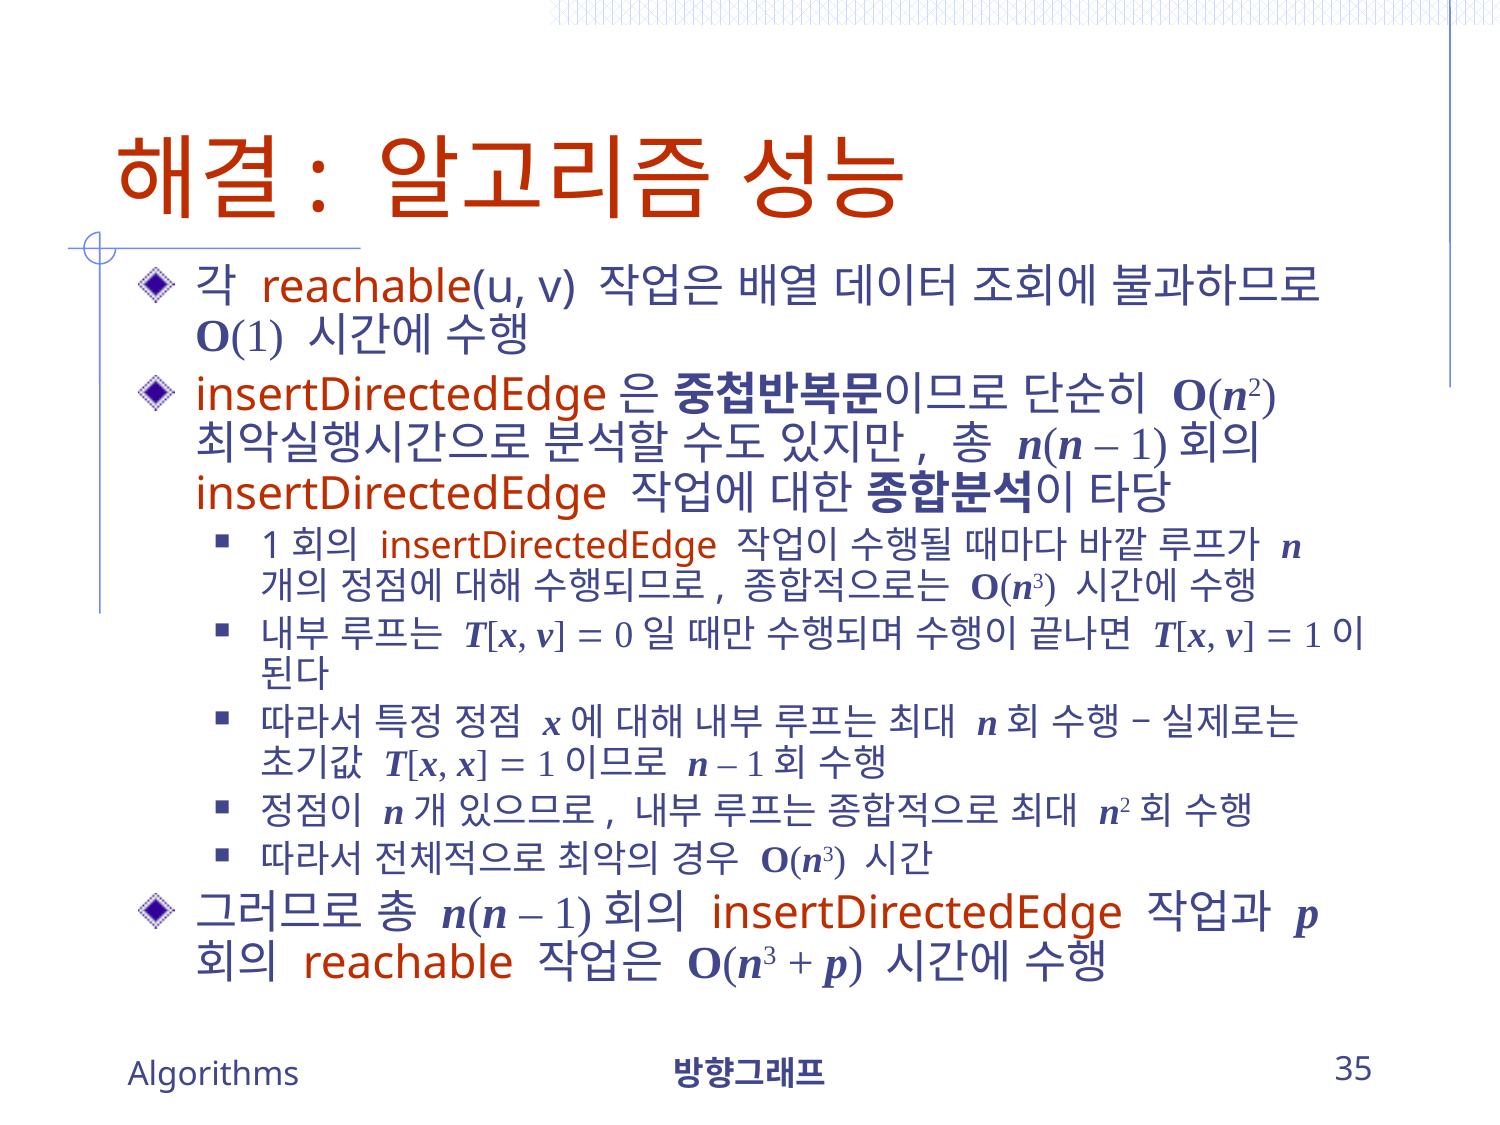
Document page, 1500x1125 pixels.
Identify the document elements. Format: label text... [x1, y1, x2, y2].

picture [138, 375, 175, 411]
list 각 reachable(u, v) 작업은 배열 데이터 조회에 불과하므로 O(1) 시간에 수행 insertDirectedEdge은 중첩반복문이므로 단순히 O(n2) 최악실행시간으로 분석할 수도 있지만, 총 n(n – 1)회의 insertDirectedEdge 작업에 대한 종합분석이 타당 1회의 insertDirectedEdge 작업이 수행될 때마다 바깥 루프가 n개의 정점에 대해 수행되므로, 종합적으로는 O(n3) 시간에 수행 내부 루프는 T[x, v]  0일 때만 수행되며 수행이 끝나면 T[x, v]  1이 된다 따라서 특정 정점 x에 대해 내부 루프는 최대 n회 수행 – 실제로는 초기값 T[x, x]  1이므로 n – 1회 수행 정점이 n개 있으므로, 내부 루프는 종합적으로 최대 n2회 수행 따라서 전체적으로 최악의 경우 O(n3) 시간 그러므로 총 n(n – 1)회의 insertDirectedEdge 작업과 p회의 reachable 작업은 O(n3 + p) 시간에 수행 [123, 255, 1389, 1036]
footer 방향그래프 [512, 1024, 988, 1101]
slide_number 35 [1074, 1024, 1388, 1101]
picture [138, 893, 175, 929]
picture [138, 267, 175, 303]
title 해결: 알고리즘 성능 [99, 49, 1395, 238]
slide_number Algorithms [112, 1024, 469, 1101]
